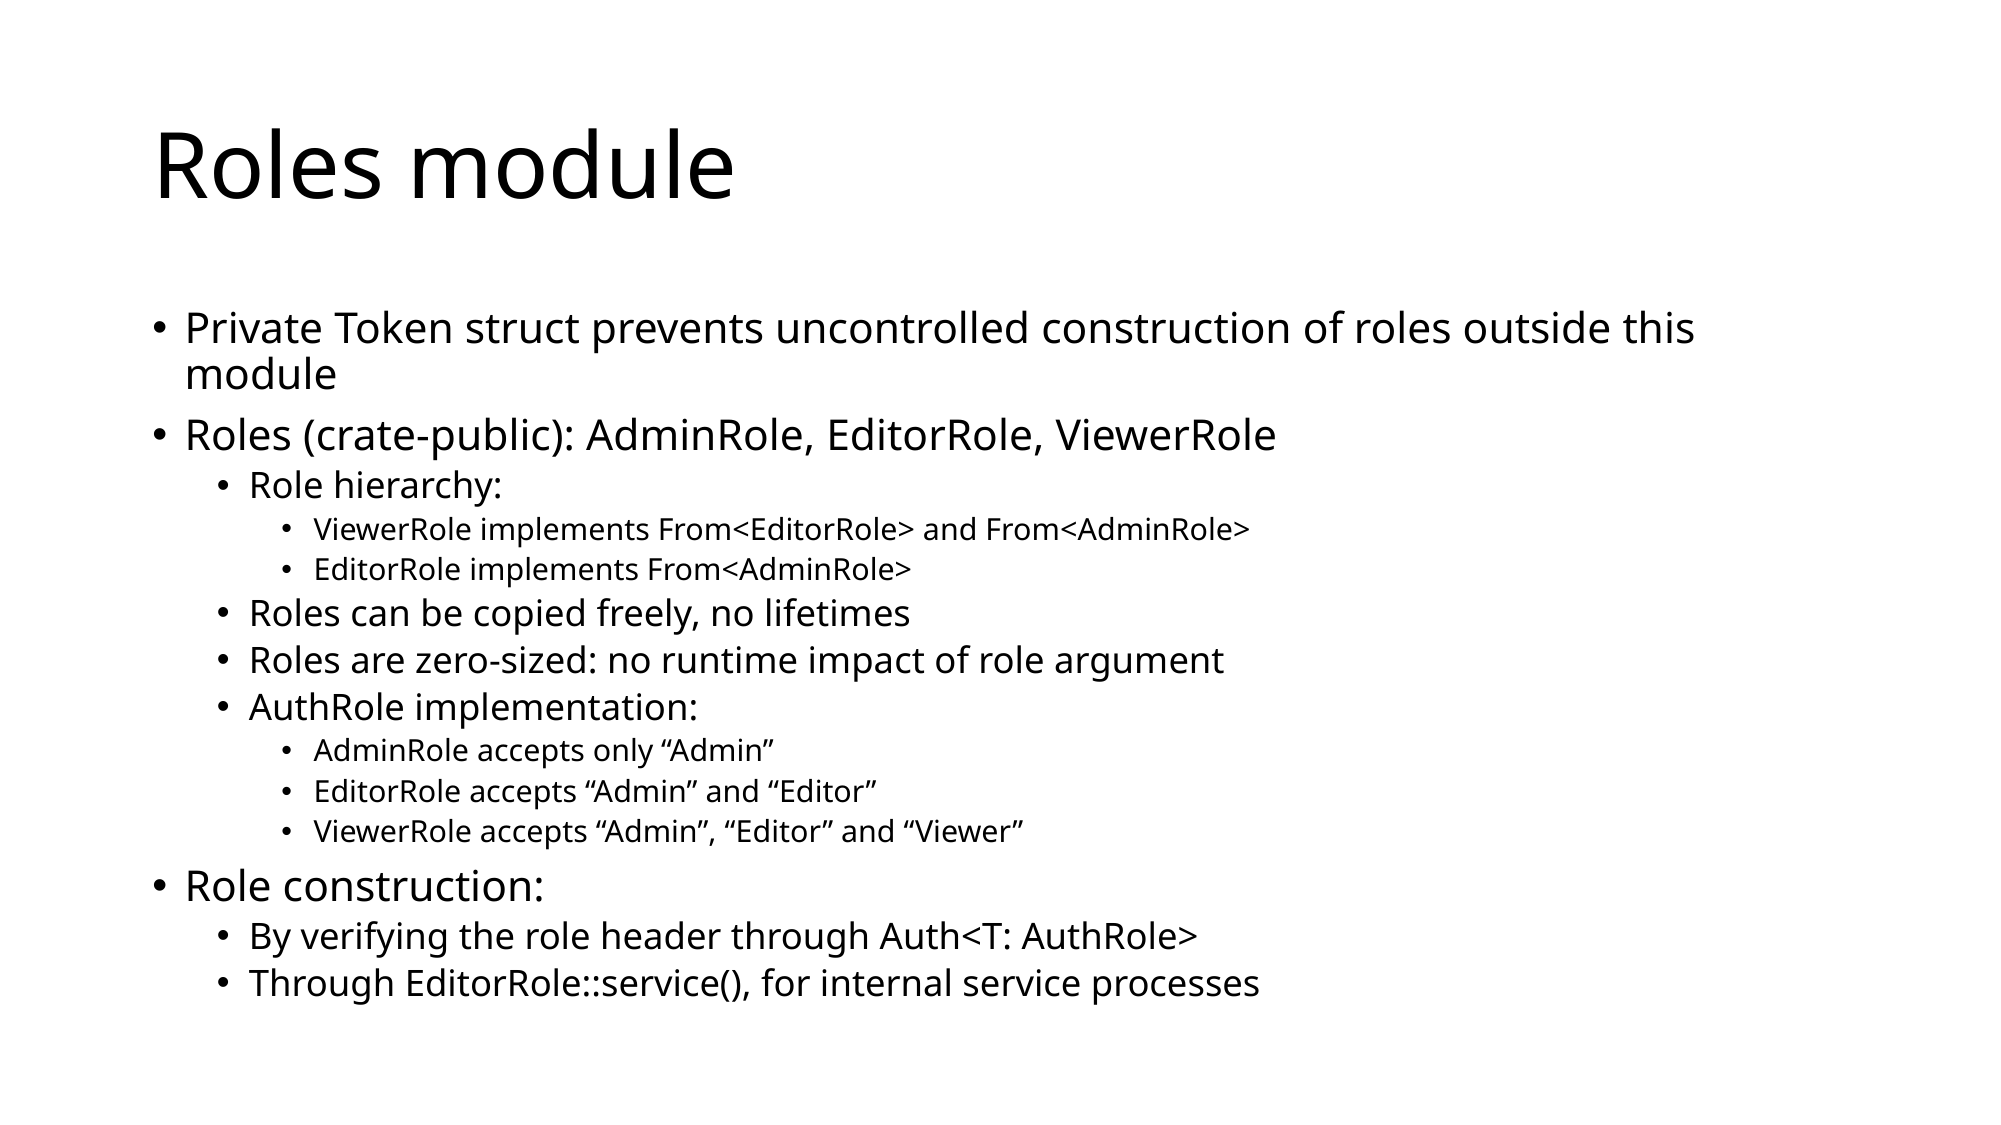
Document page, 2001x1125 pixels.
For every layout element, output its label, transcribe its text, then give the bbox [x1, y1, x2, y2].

list Private Token struct prevents uncontrolled construction of roles outside this module Roles (crate-public): AdminRole, EditorRole, ViewerRole Role hierarchy: ViewerRole implements From<EditorRole> and From<AdminRole> EditorRole implements From<AdminRole> Roles can be copied freely, no lifetimes Roles are zero-sized: no runtime impact of role argument AuthRole implementation: AdminRole accepts only “Admin” EditorRole accepts “Admin” and “Editor” ViewerRole accepts “Admin”, “Editor” and “Viewer” Role construction: By verifying the role header through Auth<T: AuthRole> Through EditorRole::service(), for internal service processes [137, 299, 1863, 1014]
title Roles module [137, 59, 1863, 278]
